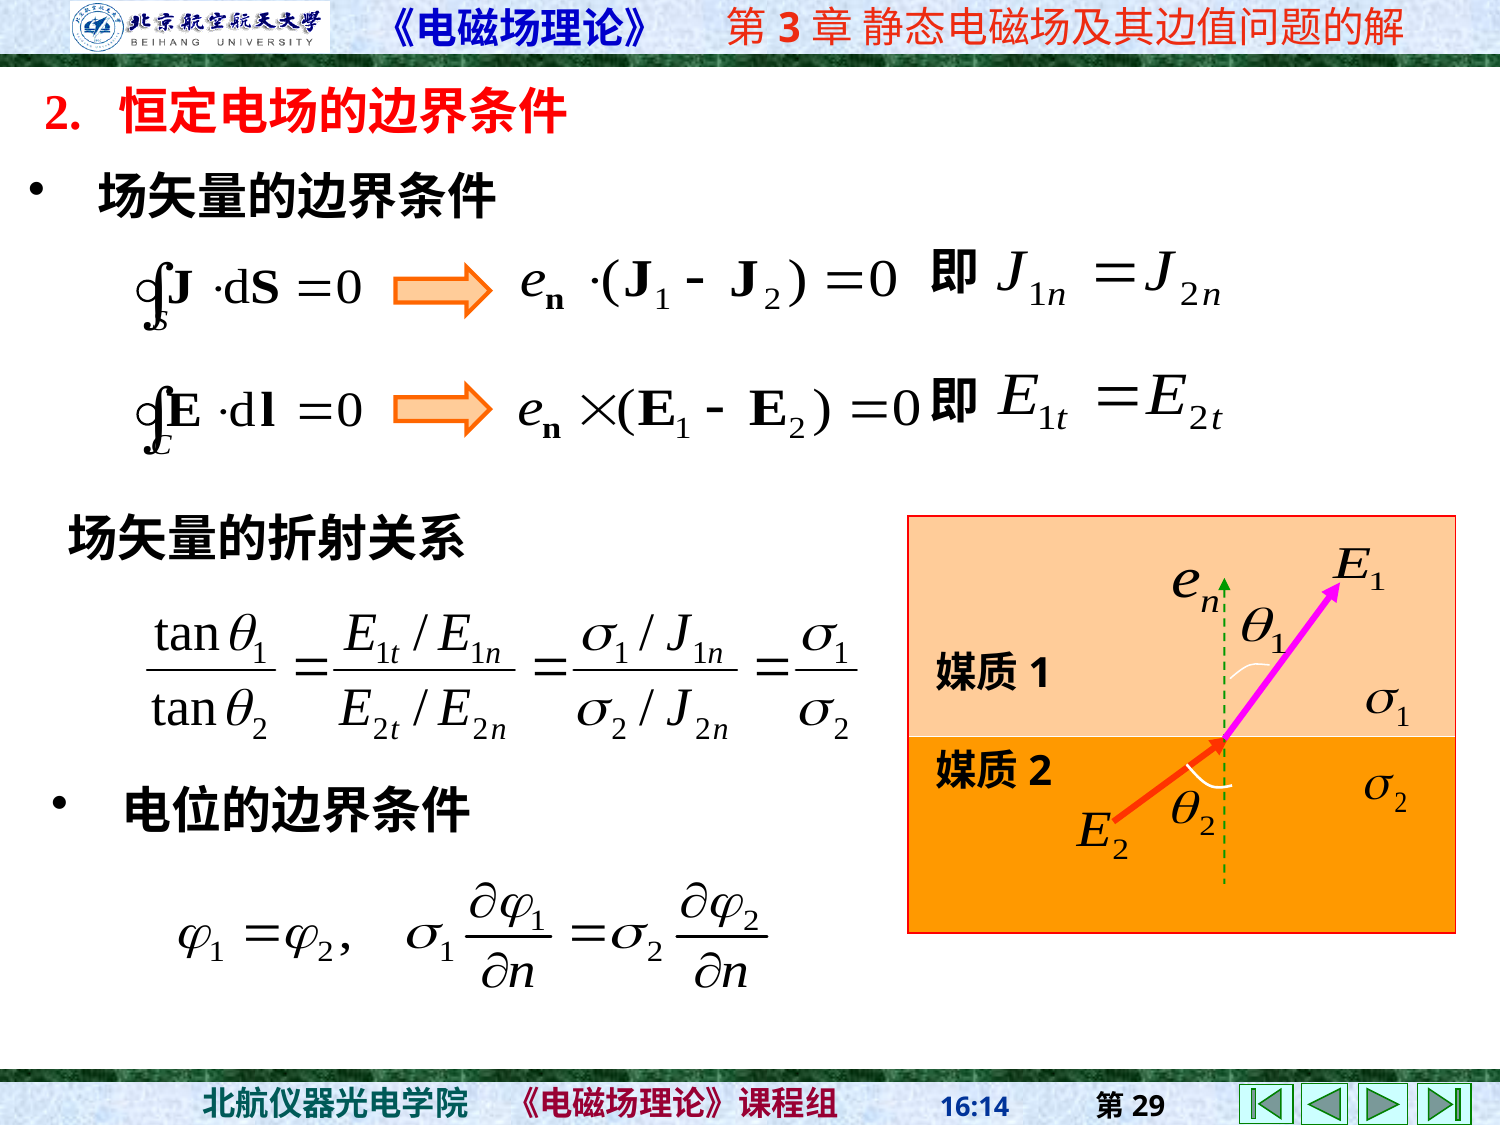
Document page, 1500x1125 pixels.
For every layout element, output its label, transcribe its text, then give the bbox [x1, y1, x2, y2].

text_box 场矢量的折射关系 [53, 499, 869, 574]
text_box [395, 363, 910, 448]
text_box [395, 233, 906, 319]
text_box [137, 597, 869, 752]
text_box 电位的边界条件 [36, 771, 762, 846]
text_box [907, 515, 1456, 934]
text_box 场矢量的边界条件 [13, 156, 739, 232]
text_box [914, 353, 1235, 445]
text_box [125, 241, 370, 341]
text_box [125, 364, 370, 464]
picture [0, 1069, 1500, 1125]
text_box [914, 231, 1238, 321]
picture [0, 0, 1500, 67]
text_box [170, 869, 781, 1000]
text_box 2. 恒定电场的边界条件 [29, 71, 798, 144]
